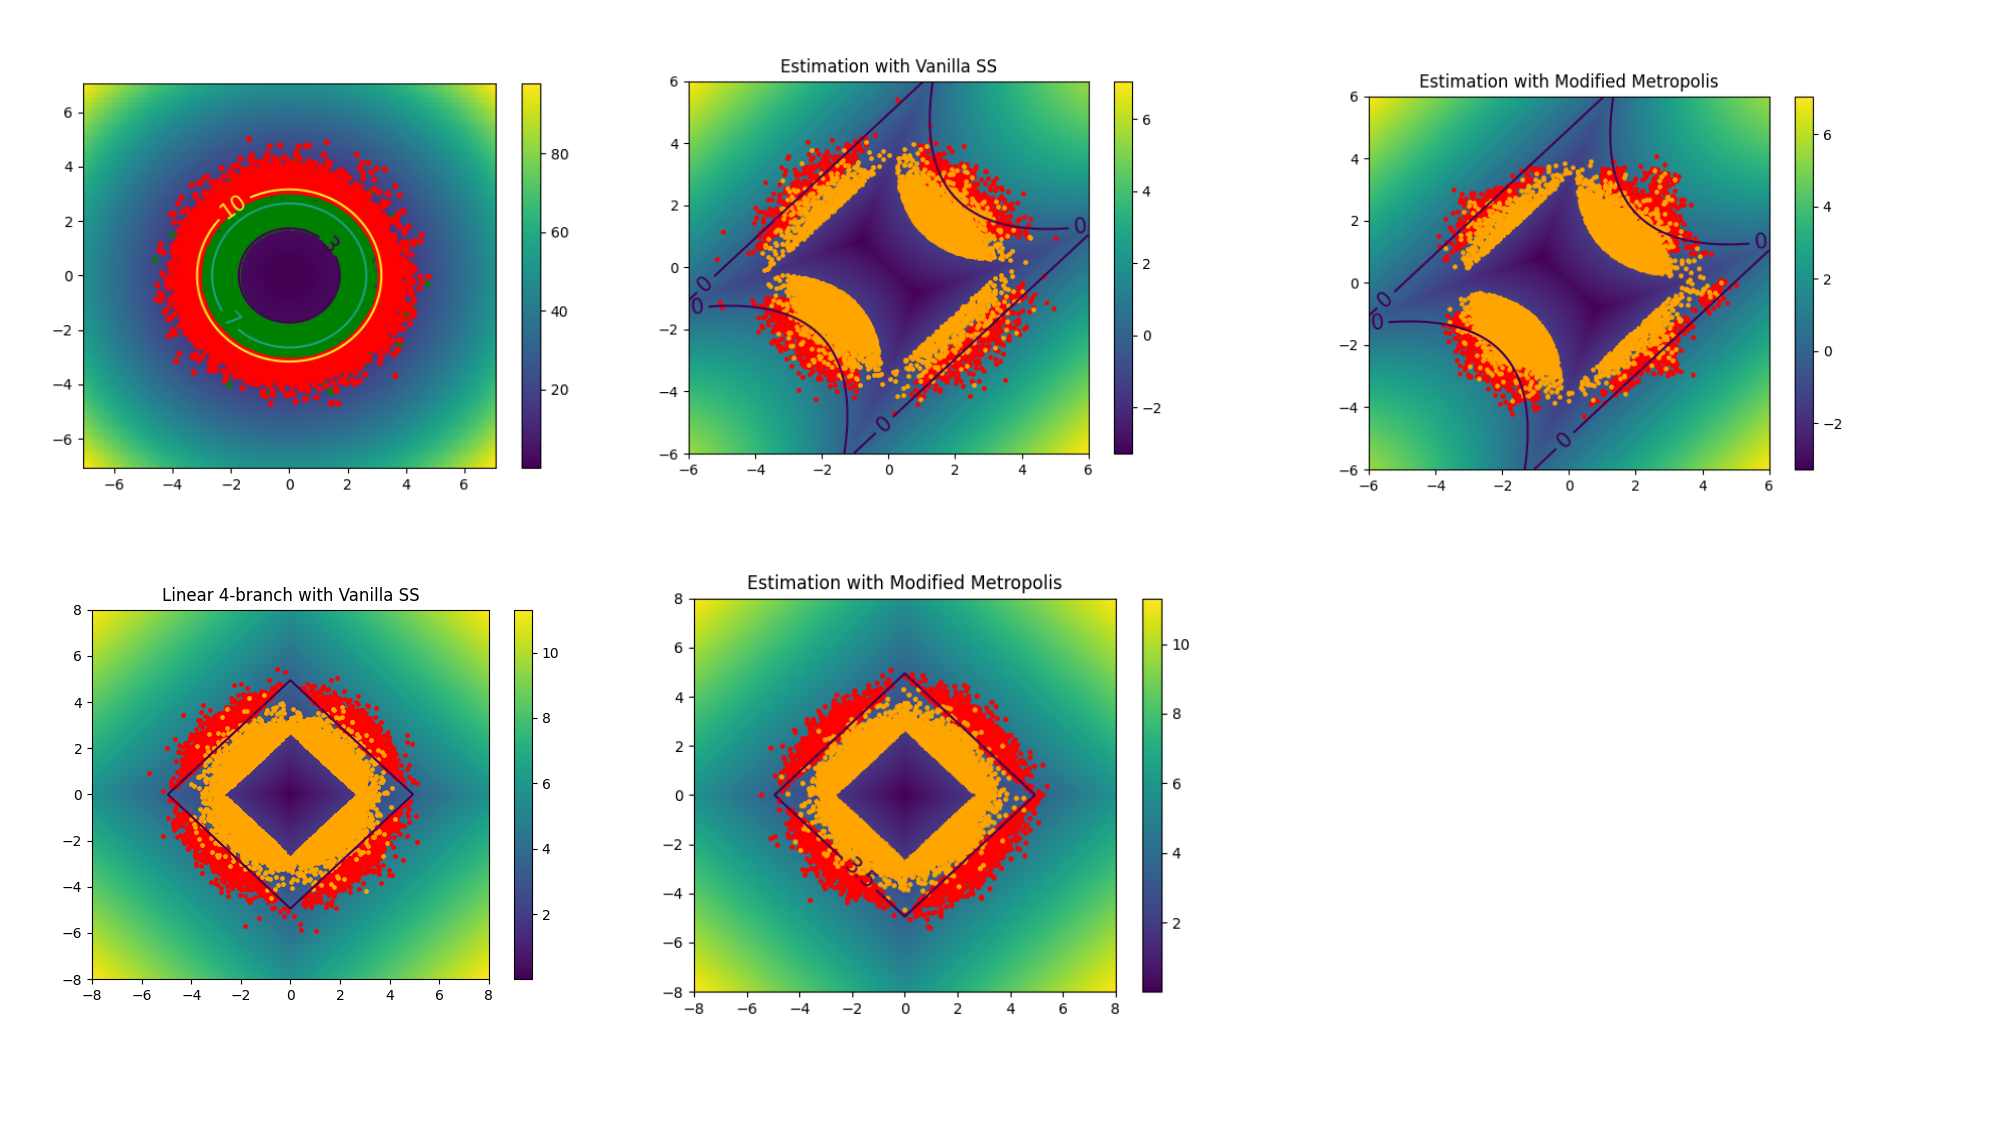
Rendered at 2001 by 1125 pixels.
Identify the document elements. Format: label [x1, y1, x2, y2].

picture [0, 23, 1253, 523]
picture [12, 537, 1289, 1048]
picture [1288, 38, 1934, 523]
